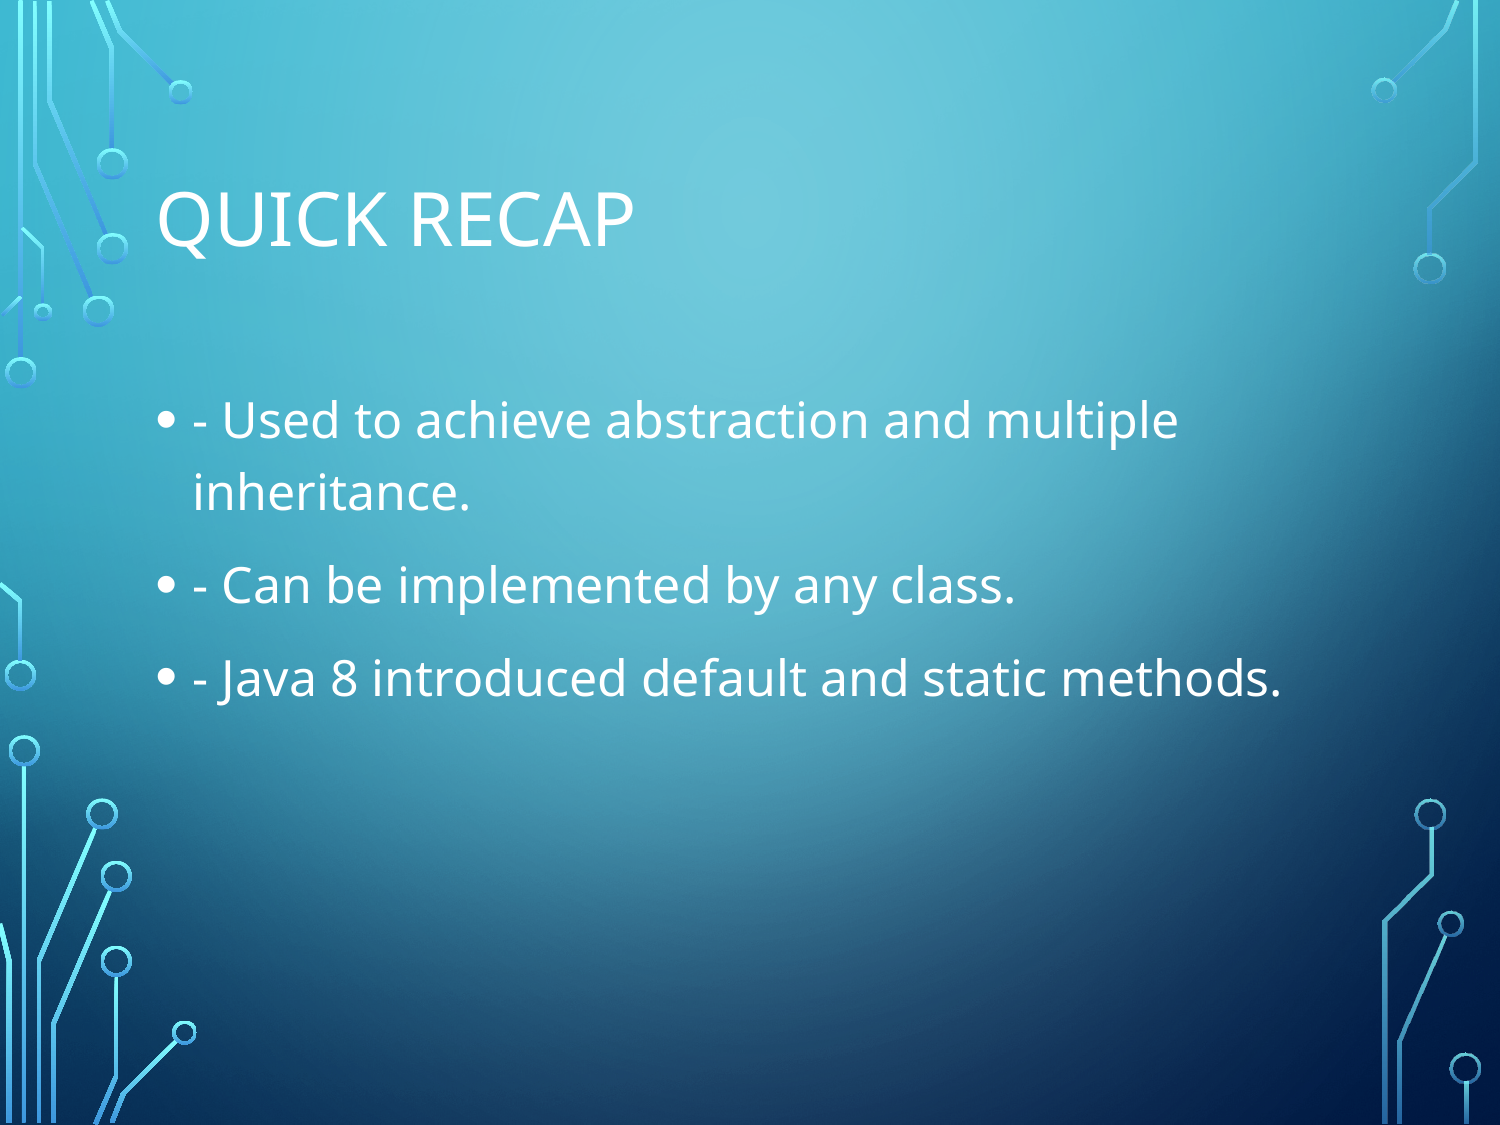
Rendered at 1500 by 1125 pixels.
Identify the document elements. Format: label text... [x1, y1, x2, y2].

title Quick Recap [140, 101, 1360, 344]
list - Used to achieve abstraction and multiple inheritance. - Can be implemented by any class. - Java 8 introduced default and static methods. [140, 369, 1360, 950]
